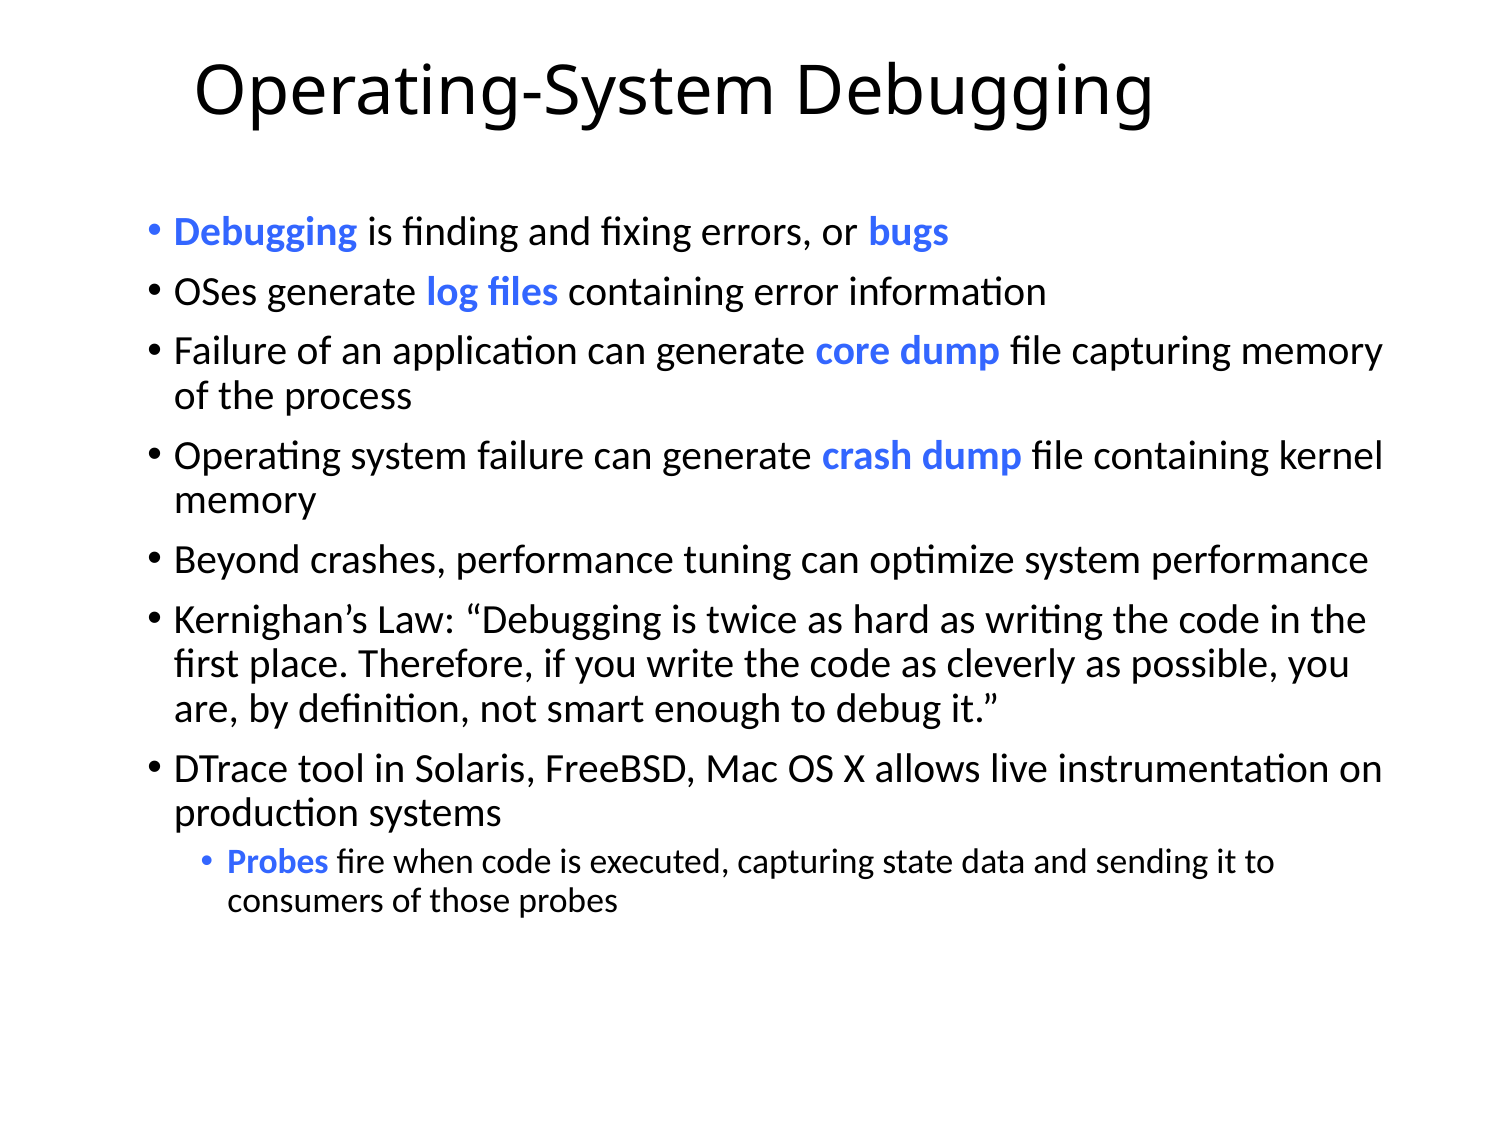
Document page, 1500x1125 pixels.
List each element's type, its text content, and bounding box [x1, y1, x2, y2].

title Operating-System Debugging [178, 45, 1425, 141]
list Debugging is finding and fixing errors, or bugs OSes generate log files containing error information Failure of an application can generate core dump file capturing memory of the process Operating system failure can generate crash dump file containing kernel memory Beyond crashes, performance tuning can optimize system performance Kernighan’s Law: “Debugging is twice as hard as writing the code in the first place. Therefore, if you write the code as cleverly as possible, you are, by definition, not smart enough to debug it.” DTrace tool in Solaris, FreeBSD, Mac OS X allows live instrumentation on production systems Probes fire when code is executed, capturing state data and sending it to consumers of those probes [132, 202, 1405, 1008]
